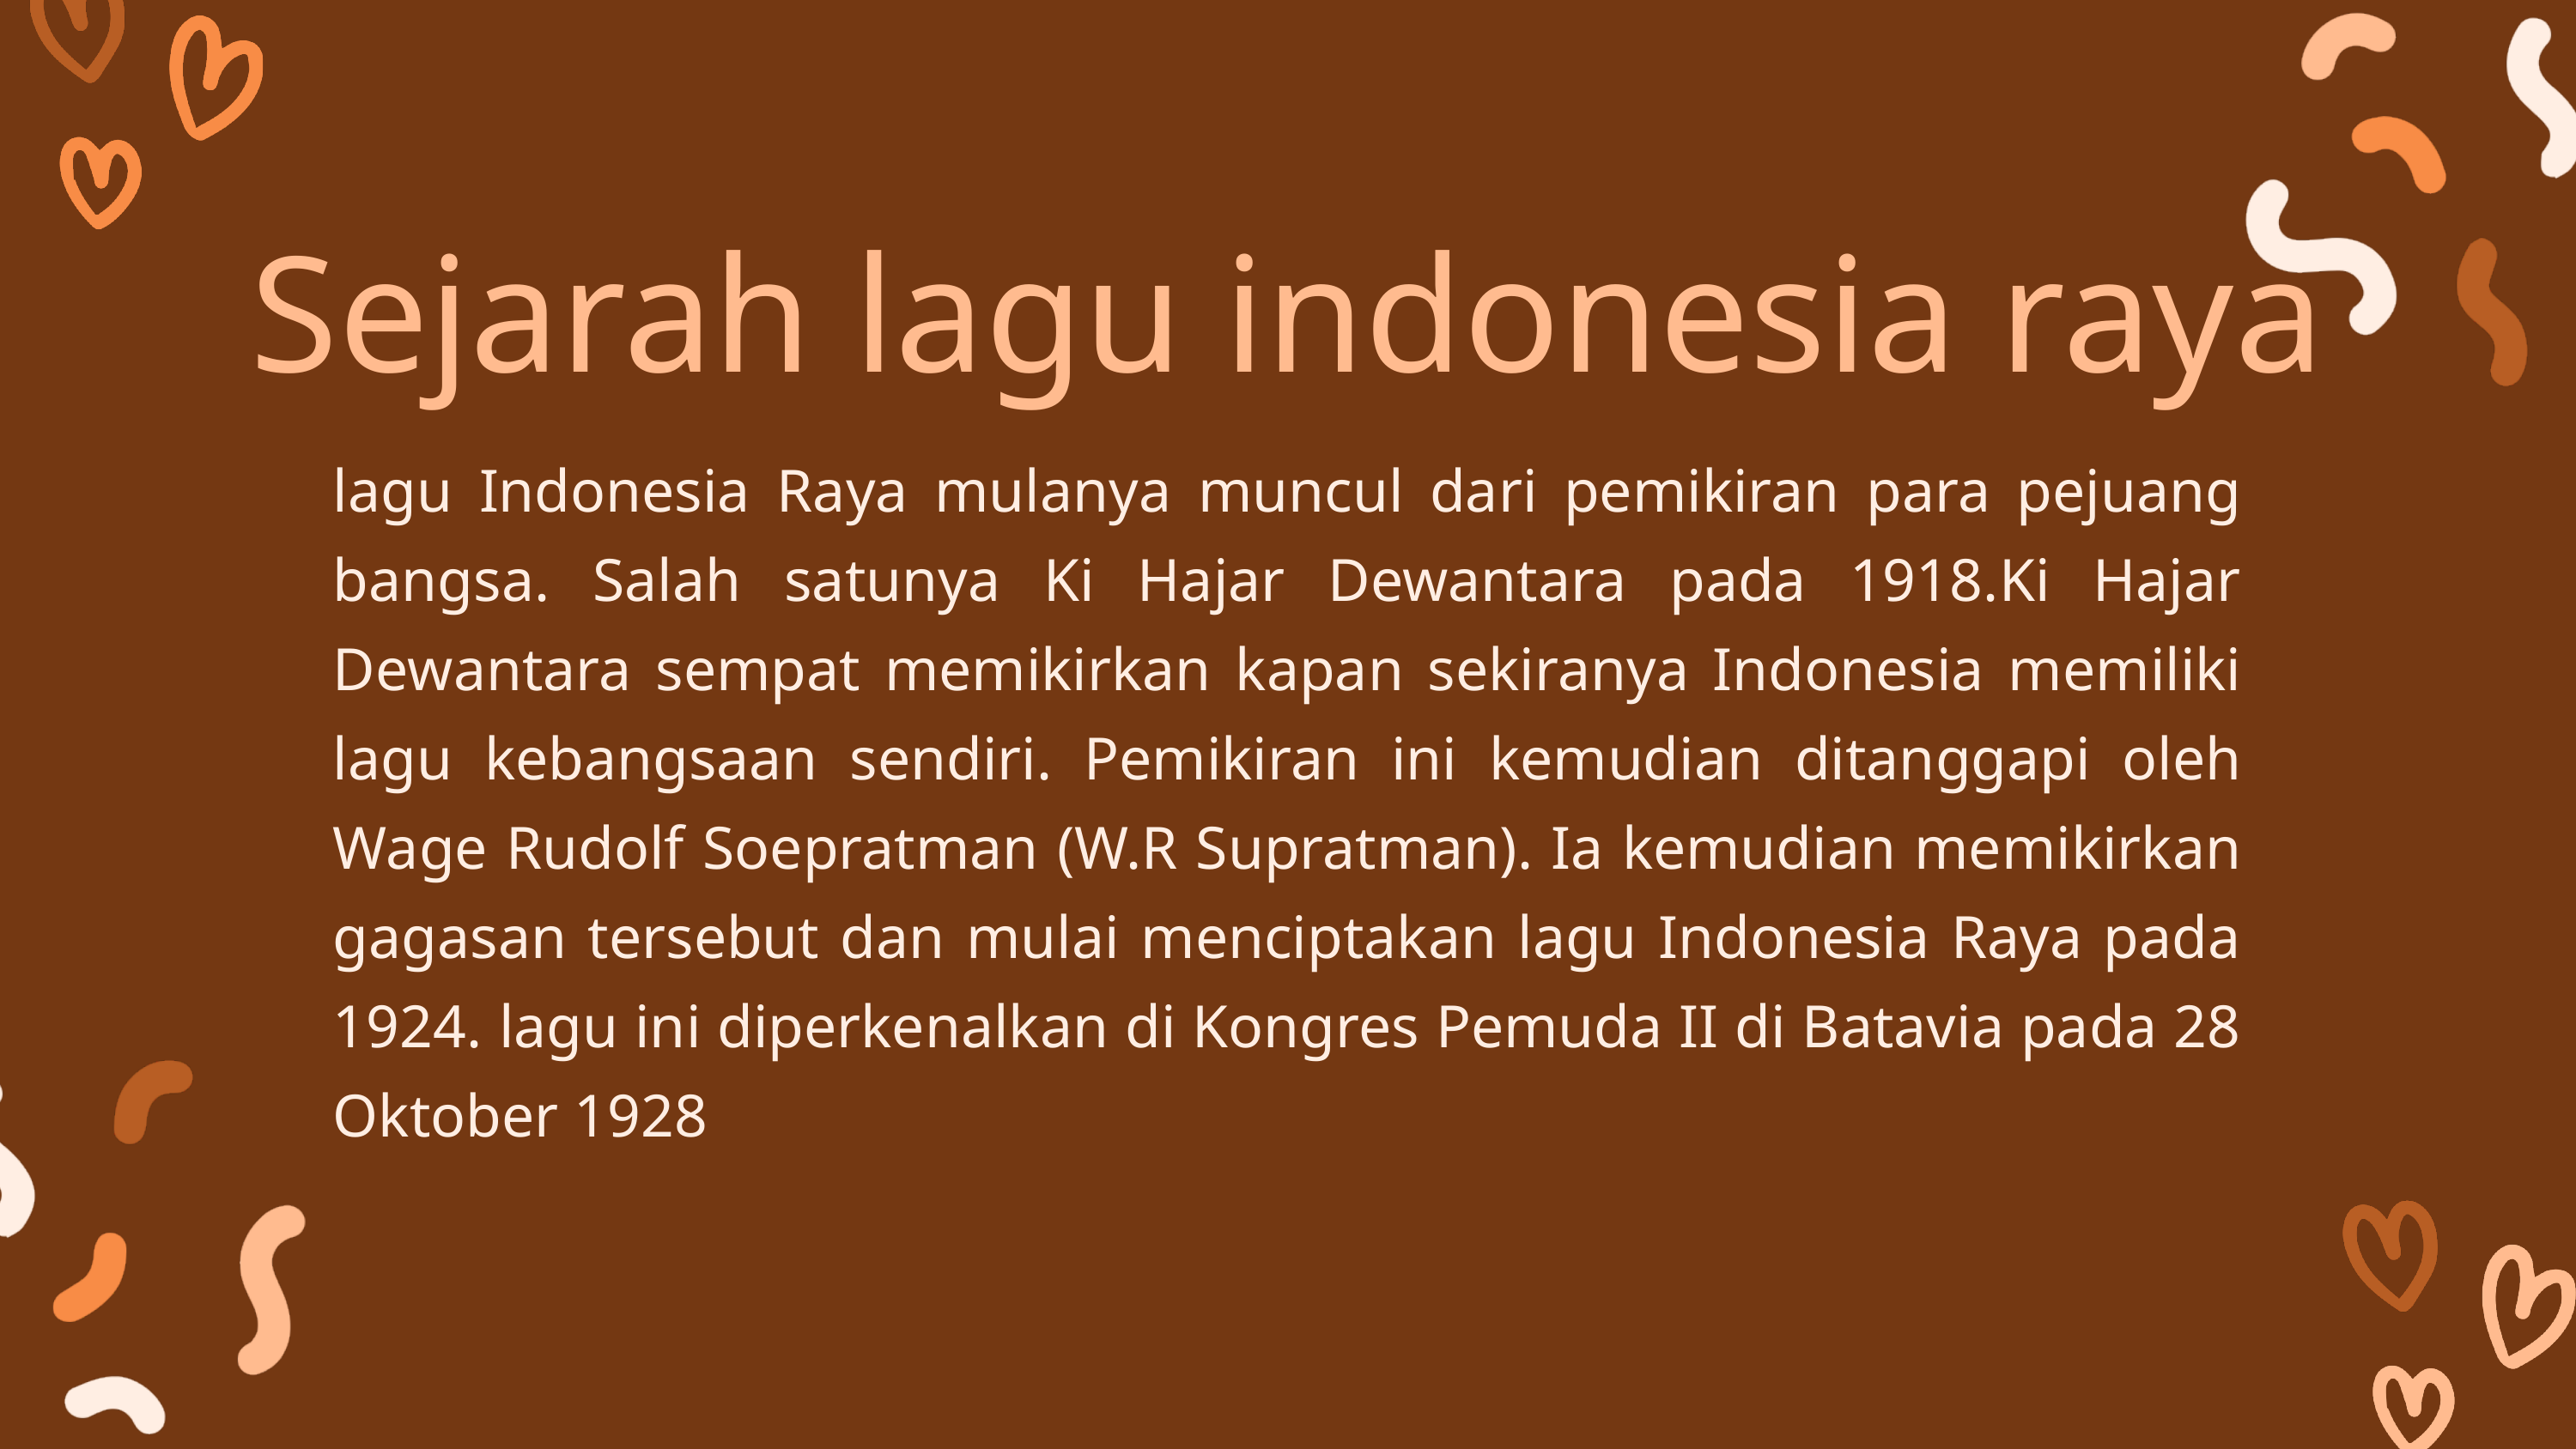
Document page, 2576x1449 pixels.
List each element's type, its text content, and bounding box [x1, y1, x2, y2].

text_box [27, 0, 264, 231]
text_box Sejarah lagu indonesia raya [243, 233, 2332, 405]
text_box [2339, 1197, 2576, 1449]
text_box lagu Indonesia Raya mulanya muncul dari pemikiran para pejuang bangsa. Salah satunya Ki Hajar Dewantara pada 1918.Ki Hajar Dewantara sempat memikirkan kapan sekiranya Indonesia memiliki lagu kebangsaan sendiri. Pemikiran ini kemudian ditanggapi oleh Wage Rudolf Soepratman (W.R Supratman). Ia kemudian memikirkan gagasan tersebut dan mulai menciptakan lagu Indonesia Raya pada 1924. lagu ini diperkenalkan di Kongres Pemuda II di Batavia pada 28 Oktober 1928 [332, 433, 2244, 1149]
text_box [0, 1058, 306, 1449]
text_box [2243, 0, 2576, 390]
